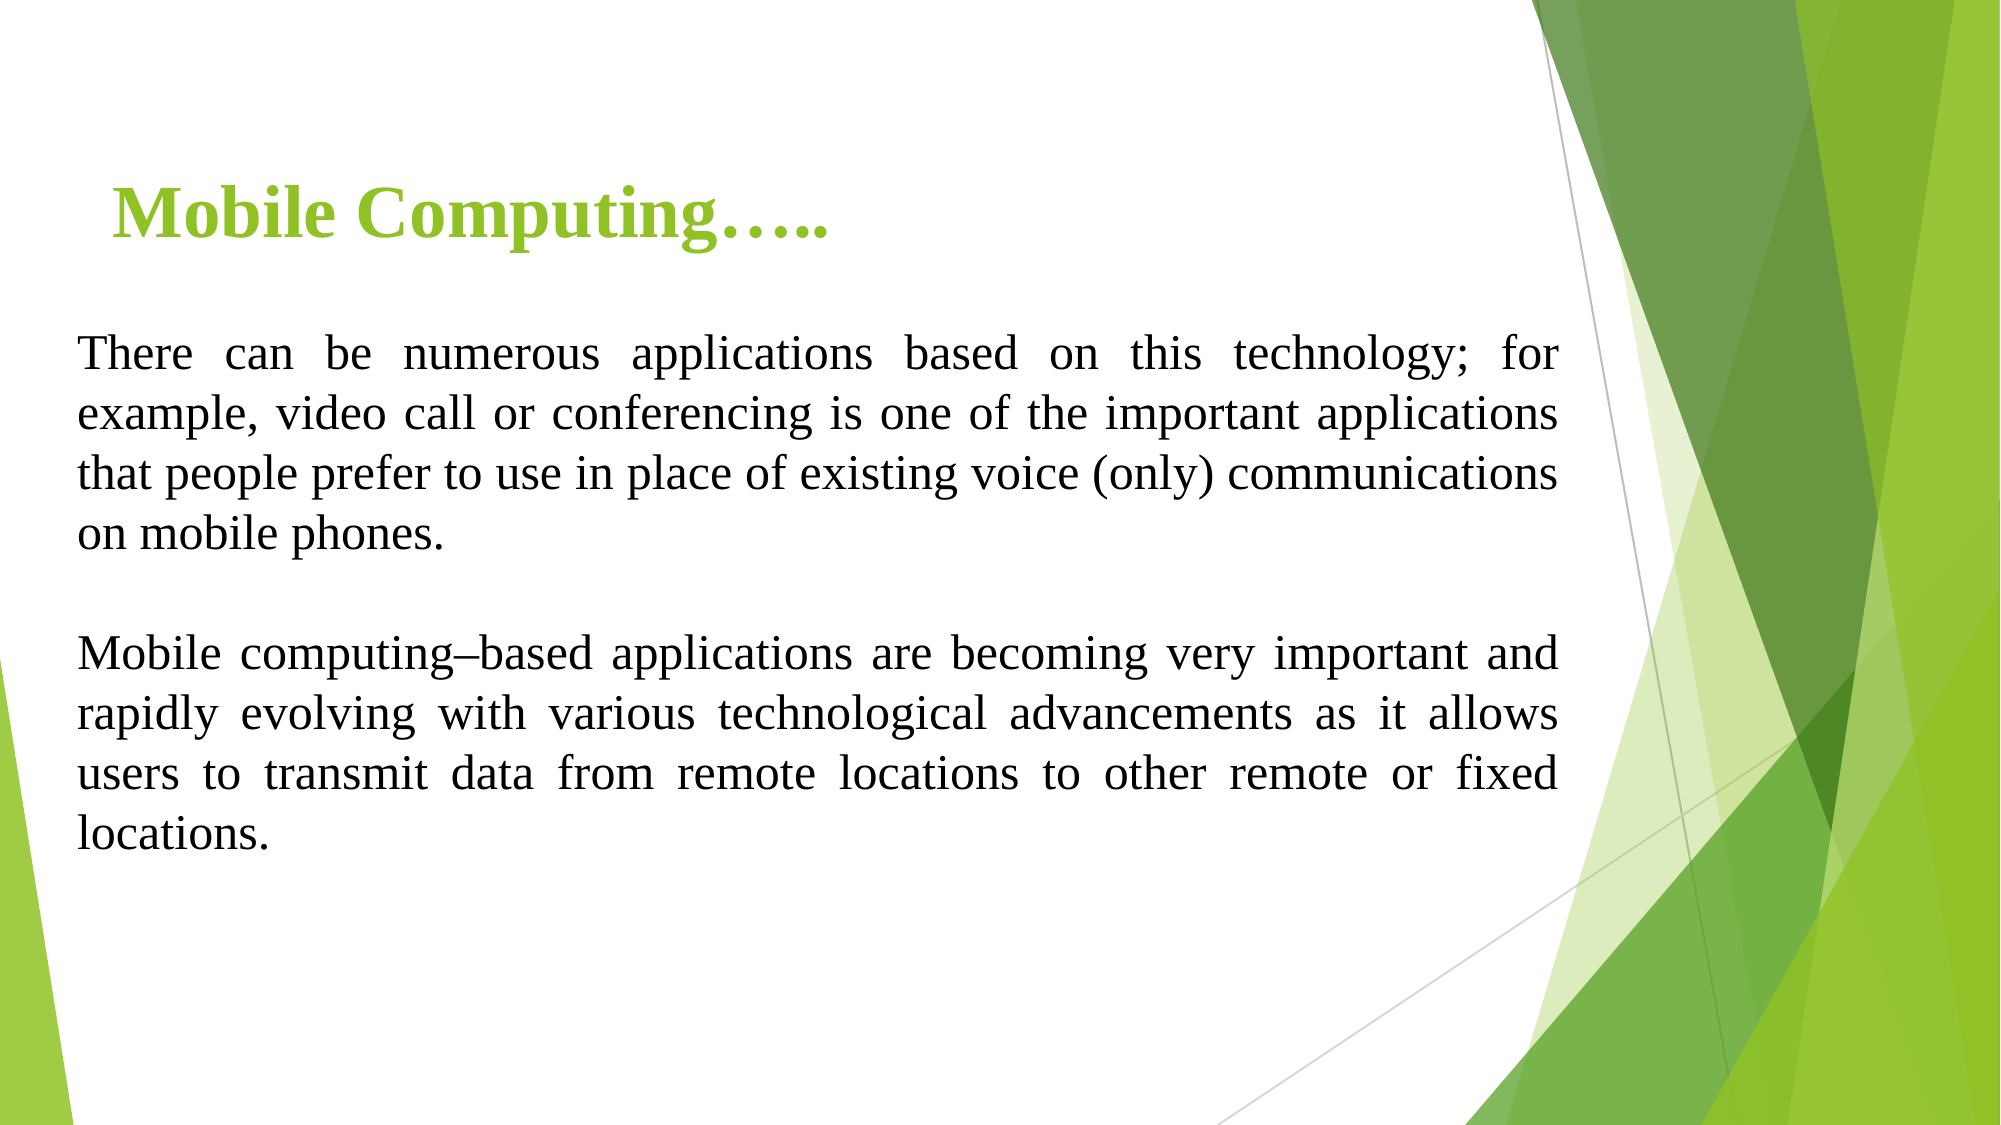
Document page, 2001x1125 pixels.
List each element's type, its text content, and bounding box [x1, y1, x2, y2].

title Mobile Computing….. [112, 162, 1111, 254]
text_box There can be numerous applications based on this technology; for example, video call or conferencing is one of the important applications that people prefer to use in place of existing voice (only) communications on mobile phones. Mobile computing–based applications are becoming very important and rapidly evolving with various technological advancements as it allows users to transmit data from remote locations to other remote or fixed locations. [62, 312, 1575, 868]
